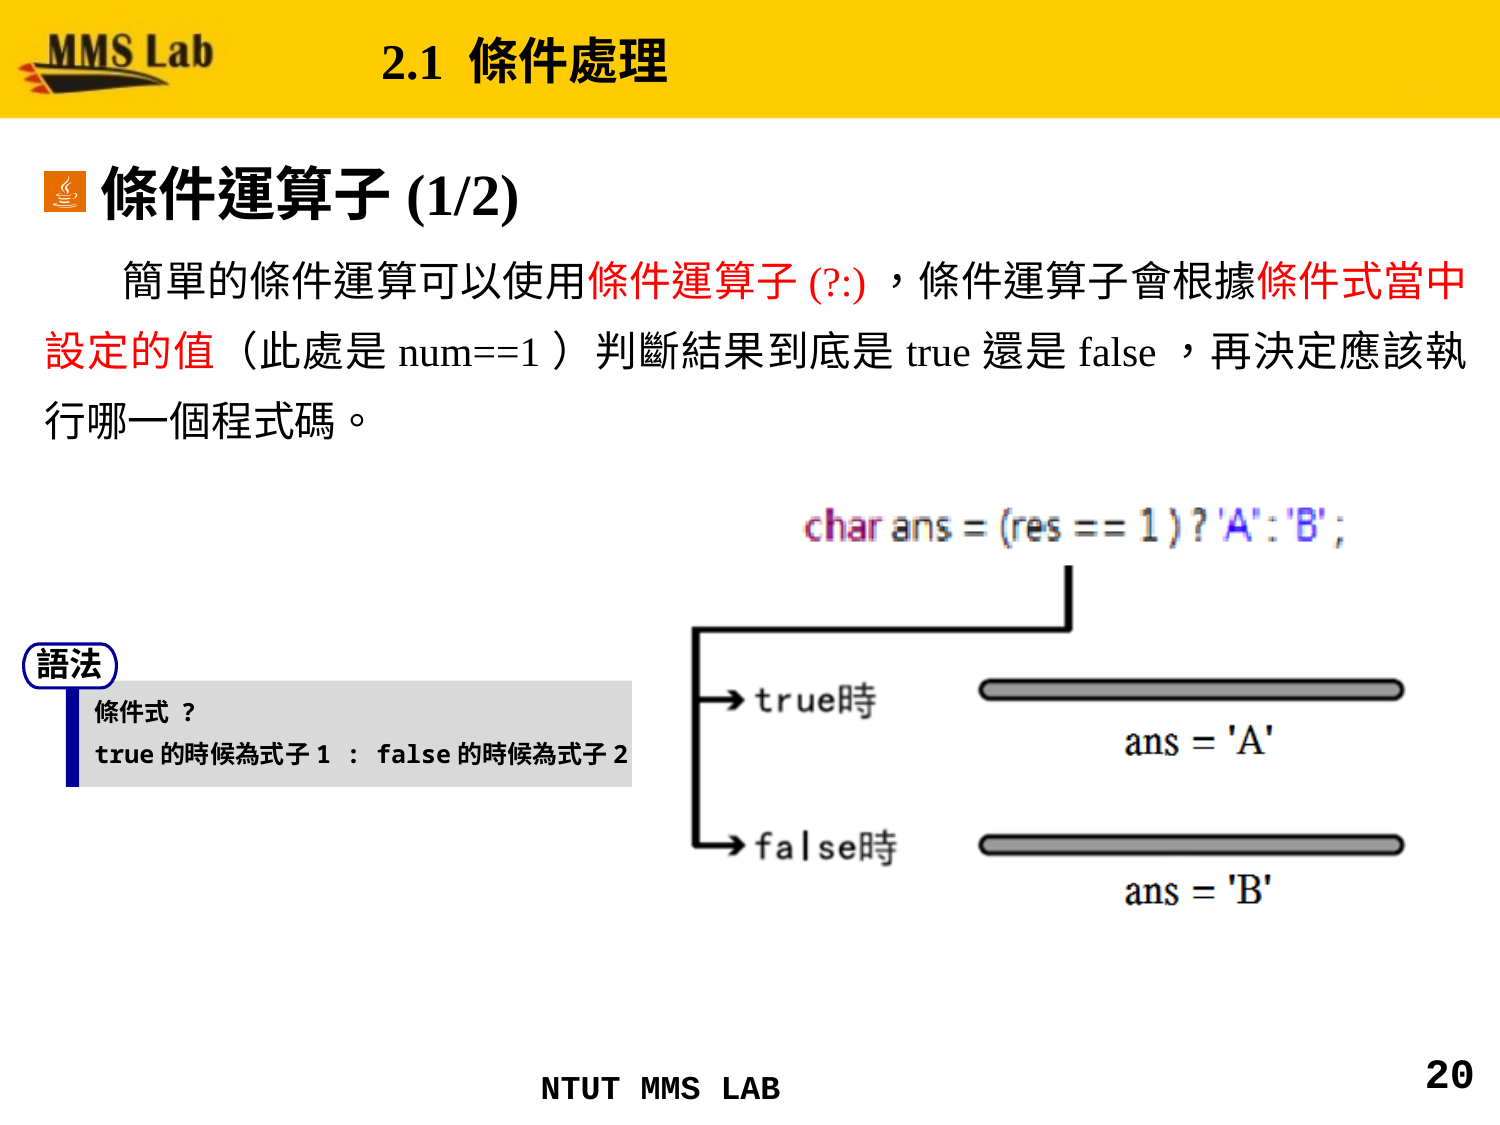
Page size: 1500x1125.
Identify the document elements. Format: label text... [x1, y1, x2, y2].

footer NTUT MMS LAB [525, 1058, 1013, 1107]
list 條件運算子(1/2) 簡單的條件運算可以使用條件運算子(?:)，條件運算子會根據條件式當中設定的值（此處是num==1）判斷結果到底是true還是false，再決定應該執行哪一個程式碼。 [29, 149, 1483, 1022]
text_box 語法 [20, 636, 120, 691]
slide_number 20 [1139, 1039, 1491, 1118]
text_box 條件式 ? true的時候為式子1 : false的時候為式子2 [80, 680, 632, 787]
text_box [65, 691, 80, 787]
title 2.1 條件處理 [366, 0, 1500, 119]
picture [0, 0, 1500, 1096]
